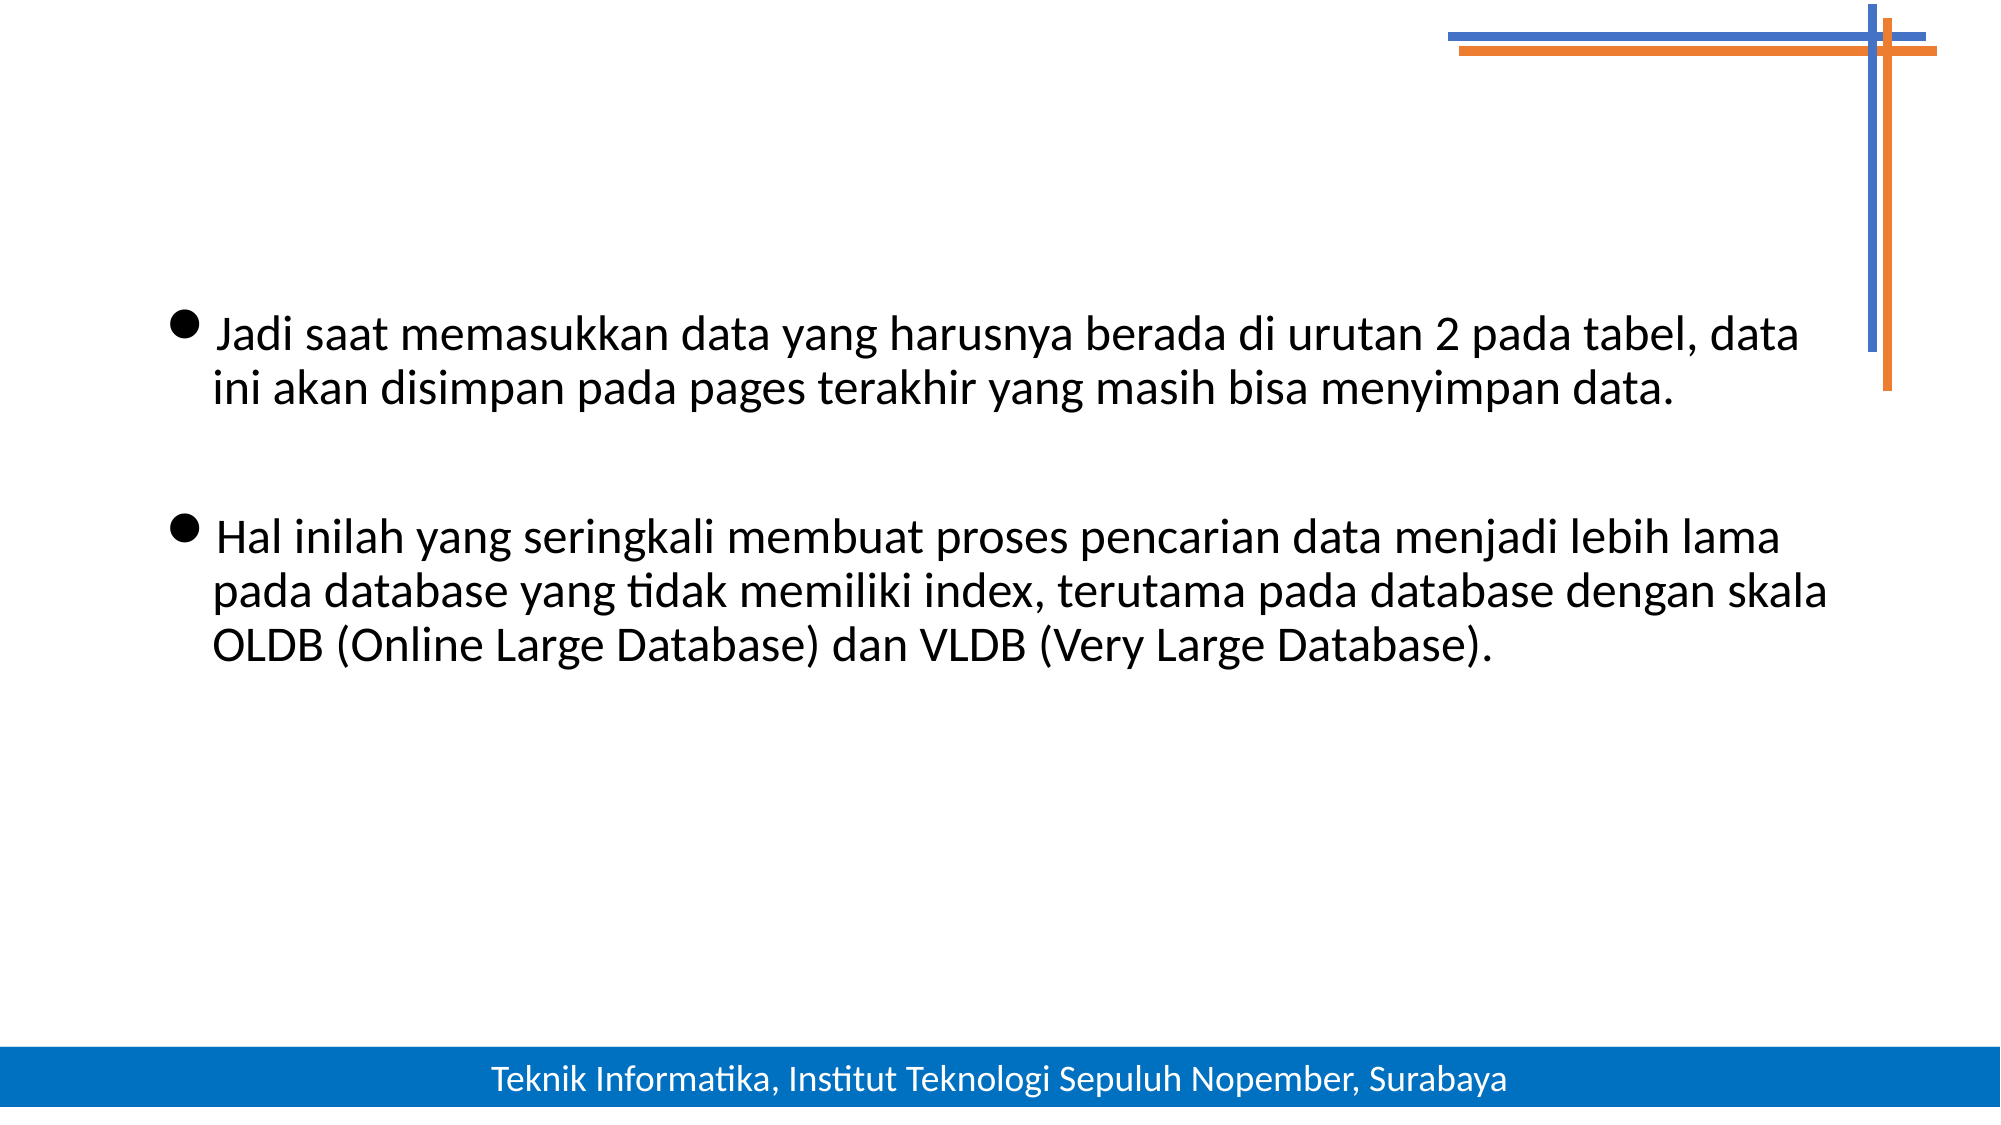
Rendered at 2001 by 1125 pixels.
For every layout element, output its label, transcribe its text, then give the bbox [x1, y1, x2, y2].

slide_number 12 [1412, 1042, 1863, 1103]
list Jadi saat memasukkan data yang harusnya berada di urutan 2 pada tabel, data ini akan disimpan pada pages terakhir yang masih bisa menyimpan data. Hal inilah yang seringkali membuat proses pencarian data menjadi lebih lama pada database yang tidak memiliki index, terutama pada database dengan skala OLDB (Online Large Database) dan VLDB (Very Large Database). [137, 299, 1863, 1014]
